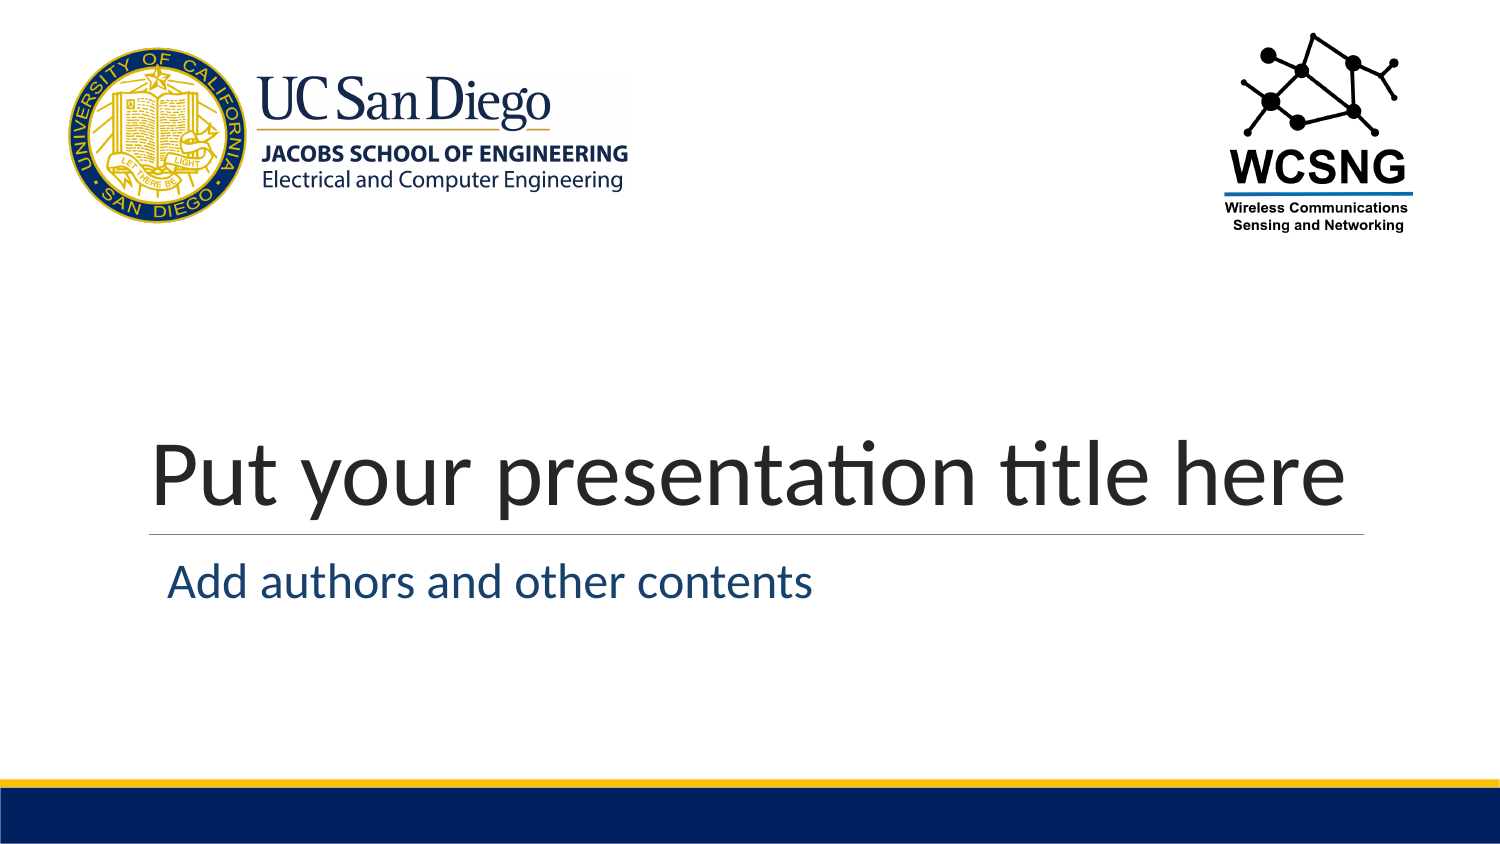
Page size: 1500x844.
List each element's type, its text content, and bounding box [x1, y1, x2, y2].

picture [66, 44, 248, 225]
title Put your presentation title here [135, 254, 1373, 533]
subtitle Add authors and other contents [135, 548, 1373, 689]
picture [1218, 31, 1419, 238]
picture [256, 75, 628, 193]
